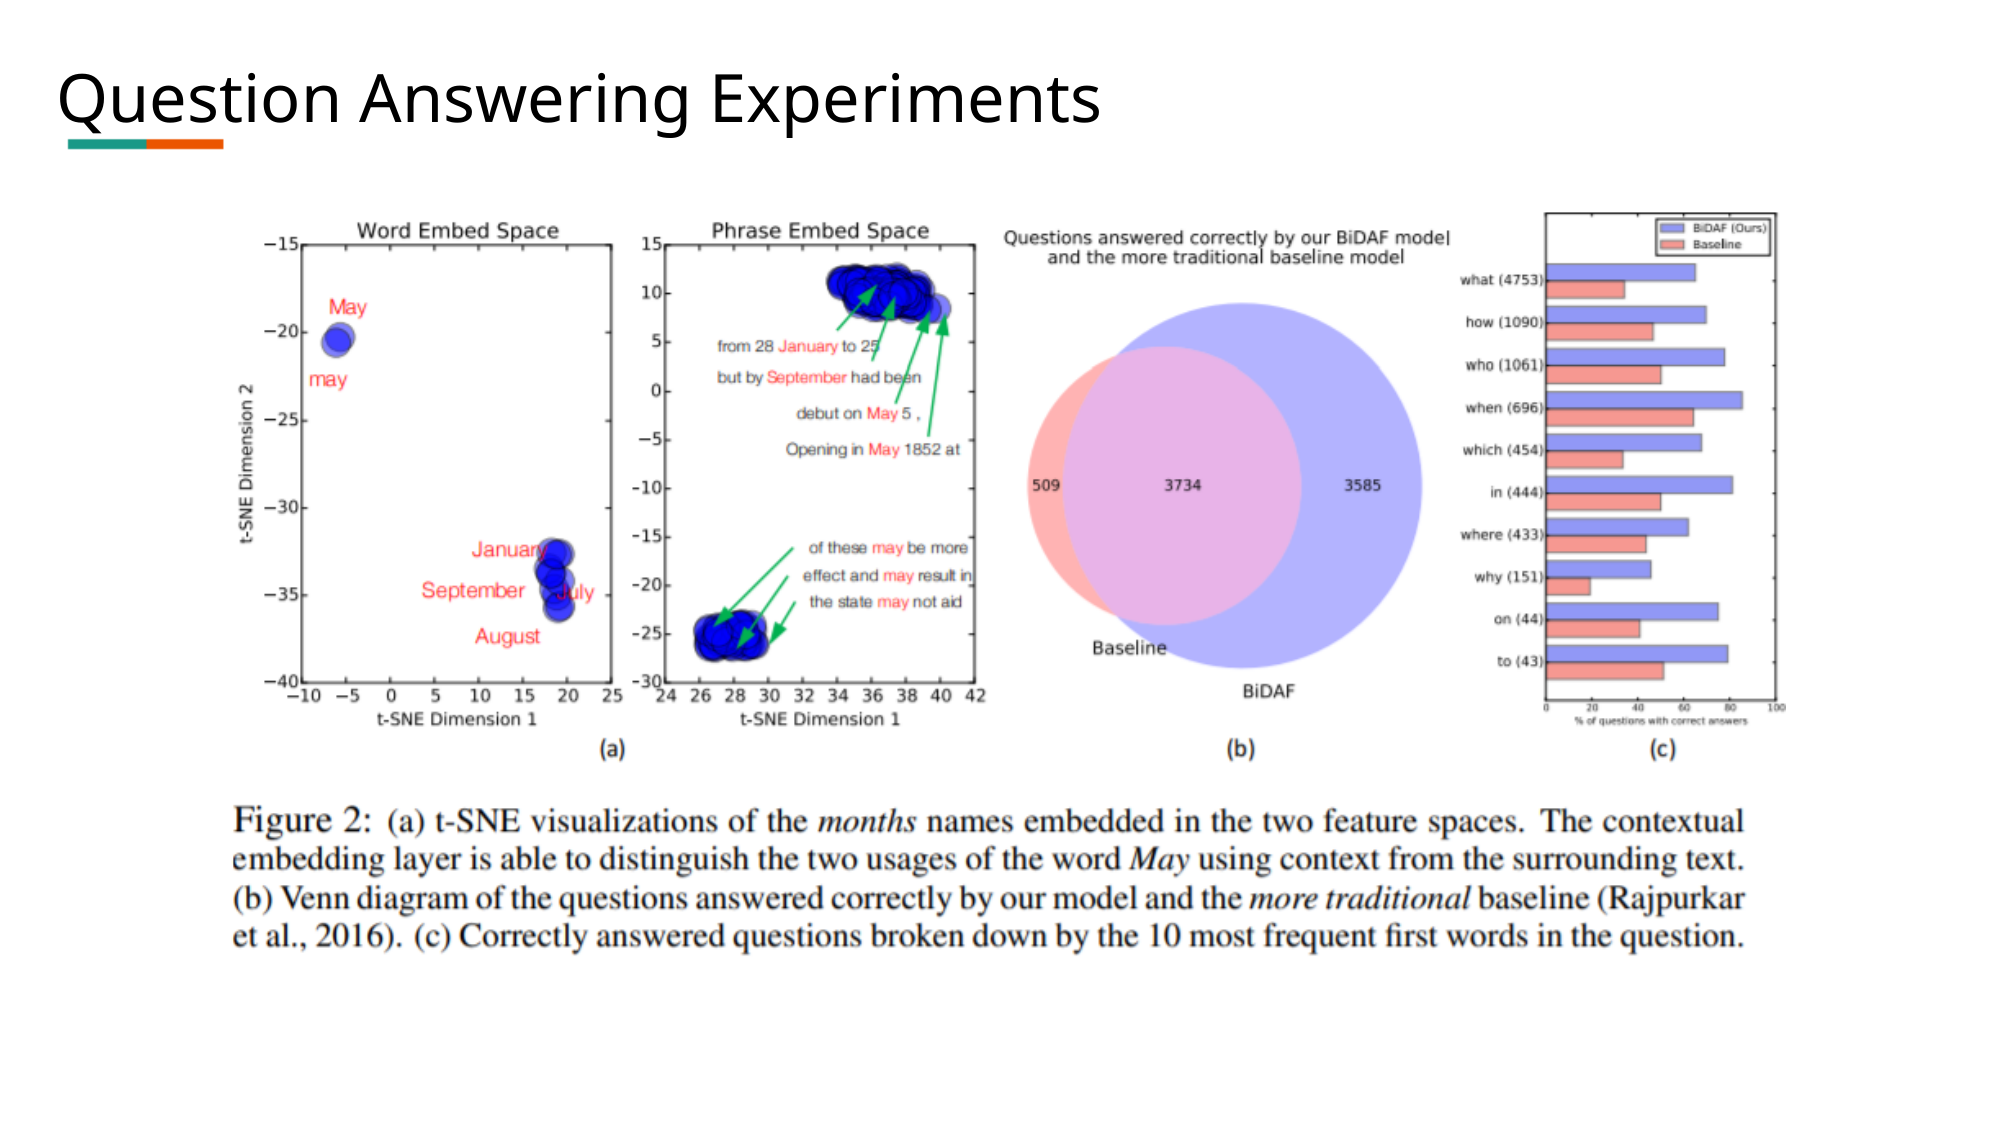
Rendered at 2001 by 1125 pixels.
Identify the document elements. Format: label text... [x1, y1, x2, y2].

picture [51, 128, 241, 156]
text_box Question Answering Experiments [41, 48, 1959, 144]
picture [214, 198, 1786, 997]
